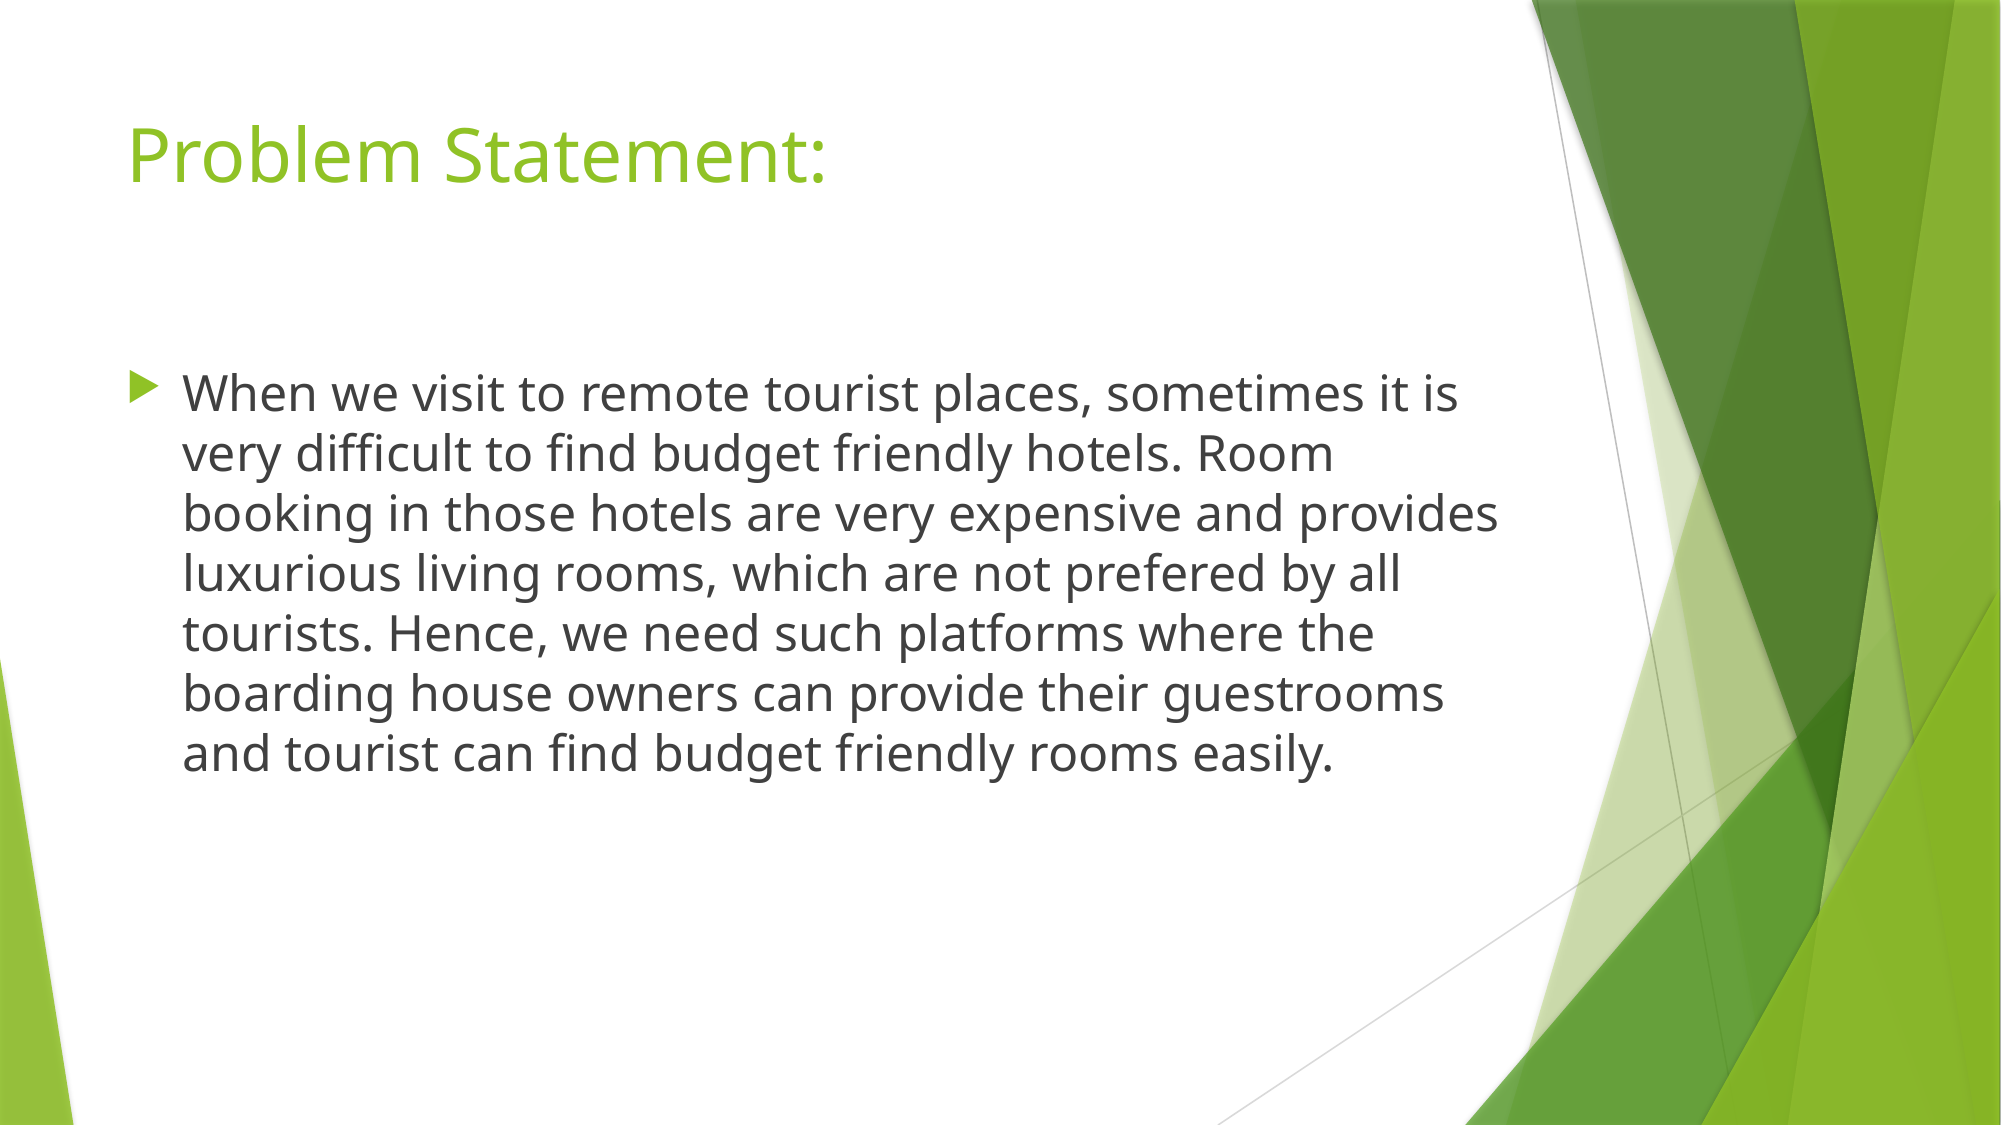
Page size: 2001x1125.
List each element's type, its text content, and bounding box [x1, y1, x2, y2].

list When we visit to remote tourist places, sometimes it is very difficult to find budget friendly hotels. Room booking in those hotels are very expensive and provides luxurious living rooms, which are not prefered by all tourists. Hence, we need such platforms where the boarding house owners can provide their guestrooms and tourist can find budget friendly rooms easily. [111, 354, 1522, 992]
title Problem Statement: [111, 99, 1522, 317]
